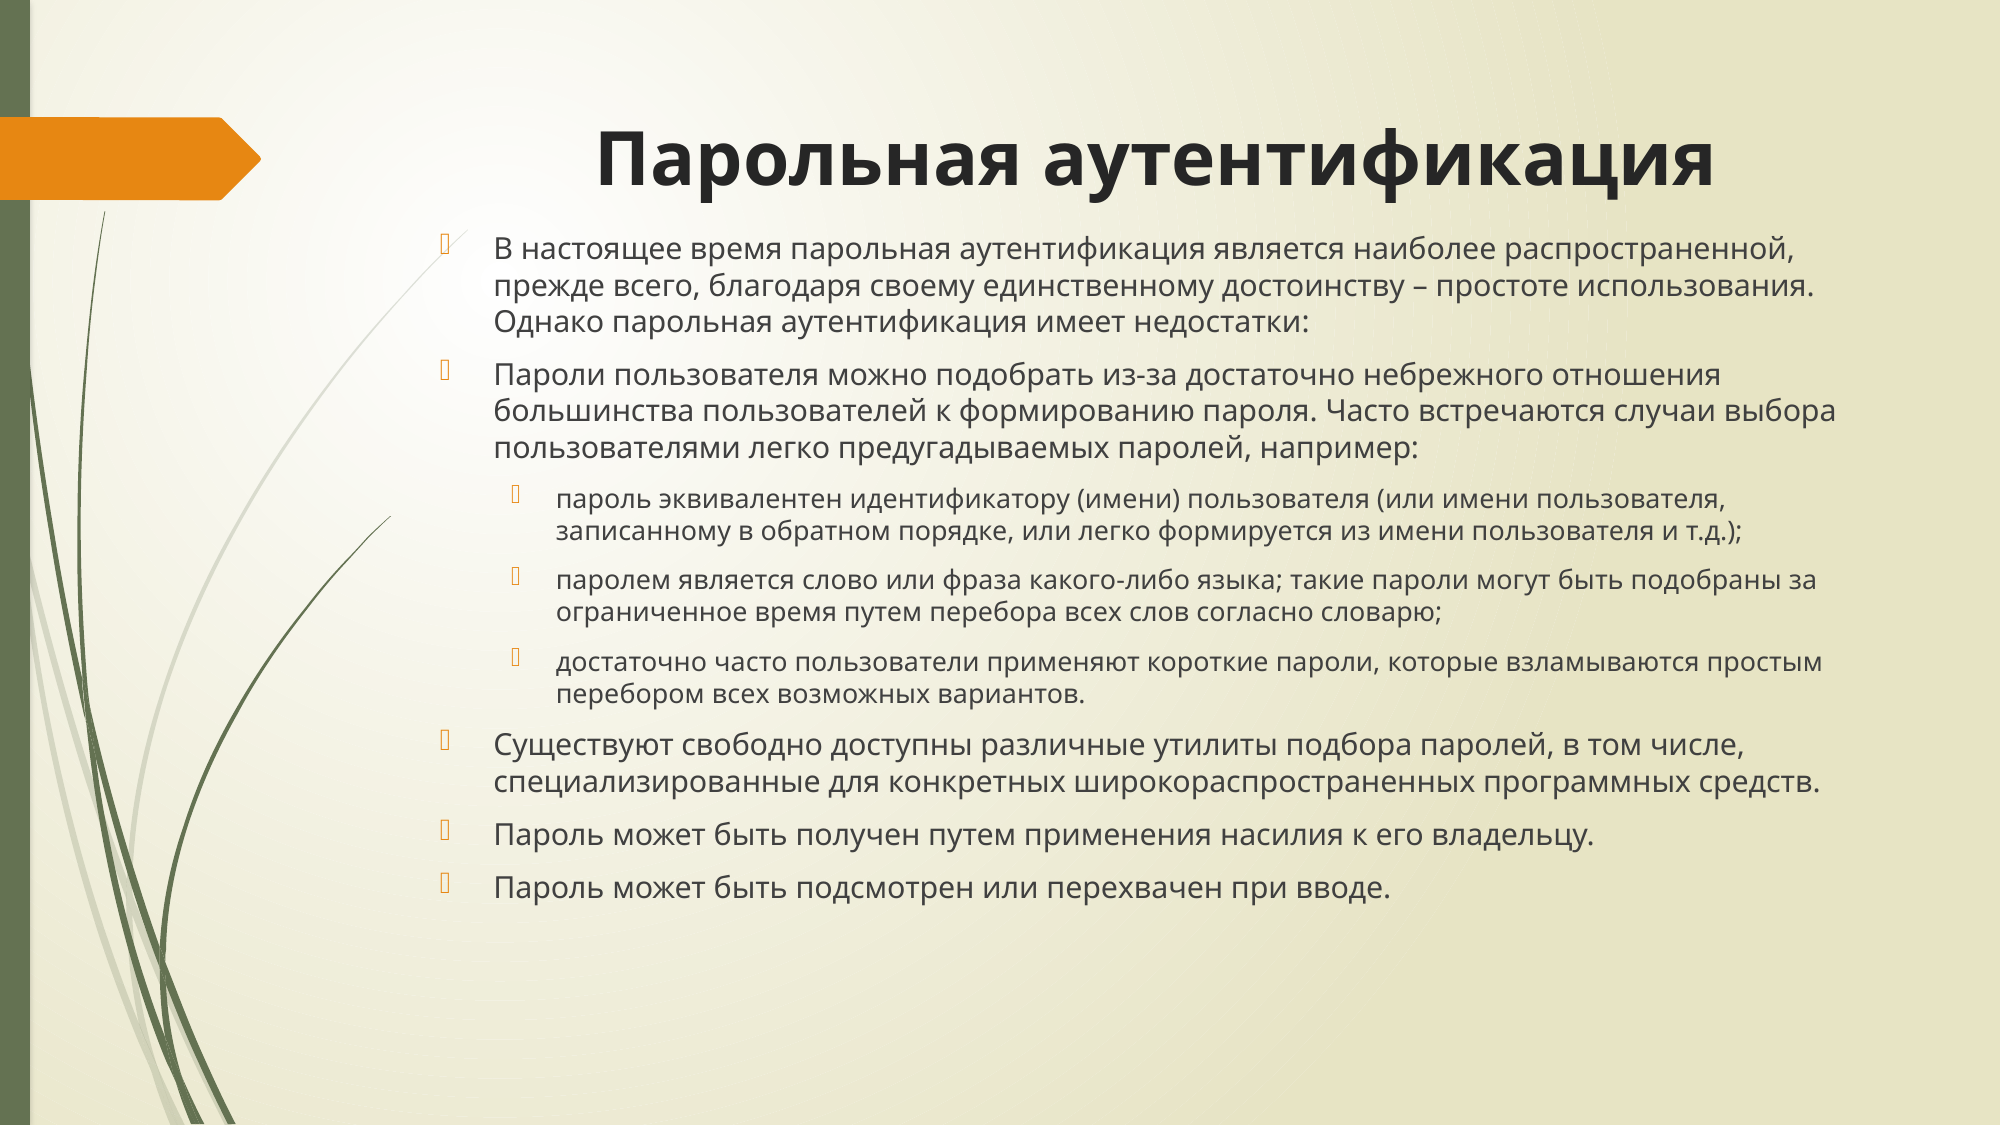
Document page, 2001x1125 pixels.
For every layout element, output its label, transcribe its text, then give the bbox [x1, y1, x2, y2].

title Парольная аутентификация [425, 102, 1888, 221]
list В настоящее время парольная аутентификация является наиболее распространенной, прежде всего, благодаря своему единственному достоинству – простоте использования. Однако парольная аутентификация имеет недостатки: Пароли пользователя можно подобрать из-за достаточно небрежного отношения большинства пользователей к формированию пароля. Часто встречаются случаи выбора пользователями легко предугадываемых паролей, например: пароль эквивалентен идентификатору (имени) пользователя (или имени пользователя, записанному в обратном порядке, или легко формируется из имени пользователя и т.д.); паролем является слово или фраза какого-либо языка; такие пароли могут быть подобраны за ограниченное время путем перебора всех слов согласно словарю; достаточно часто пользователи применяют короткие пароли, которые взламываются простым перебором всех возможных вариантов. Существуют свободно доступны различные утилиты подбора паролей, в том числе, специализированные для конкретных широкораспространенных программных средств. Пароль может быть получен путем применения насилия к его владельцу. Пароль может быть подсмотрен или перехвачен при вводе. [424, 221, 1888, 970]
